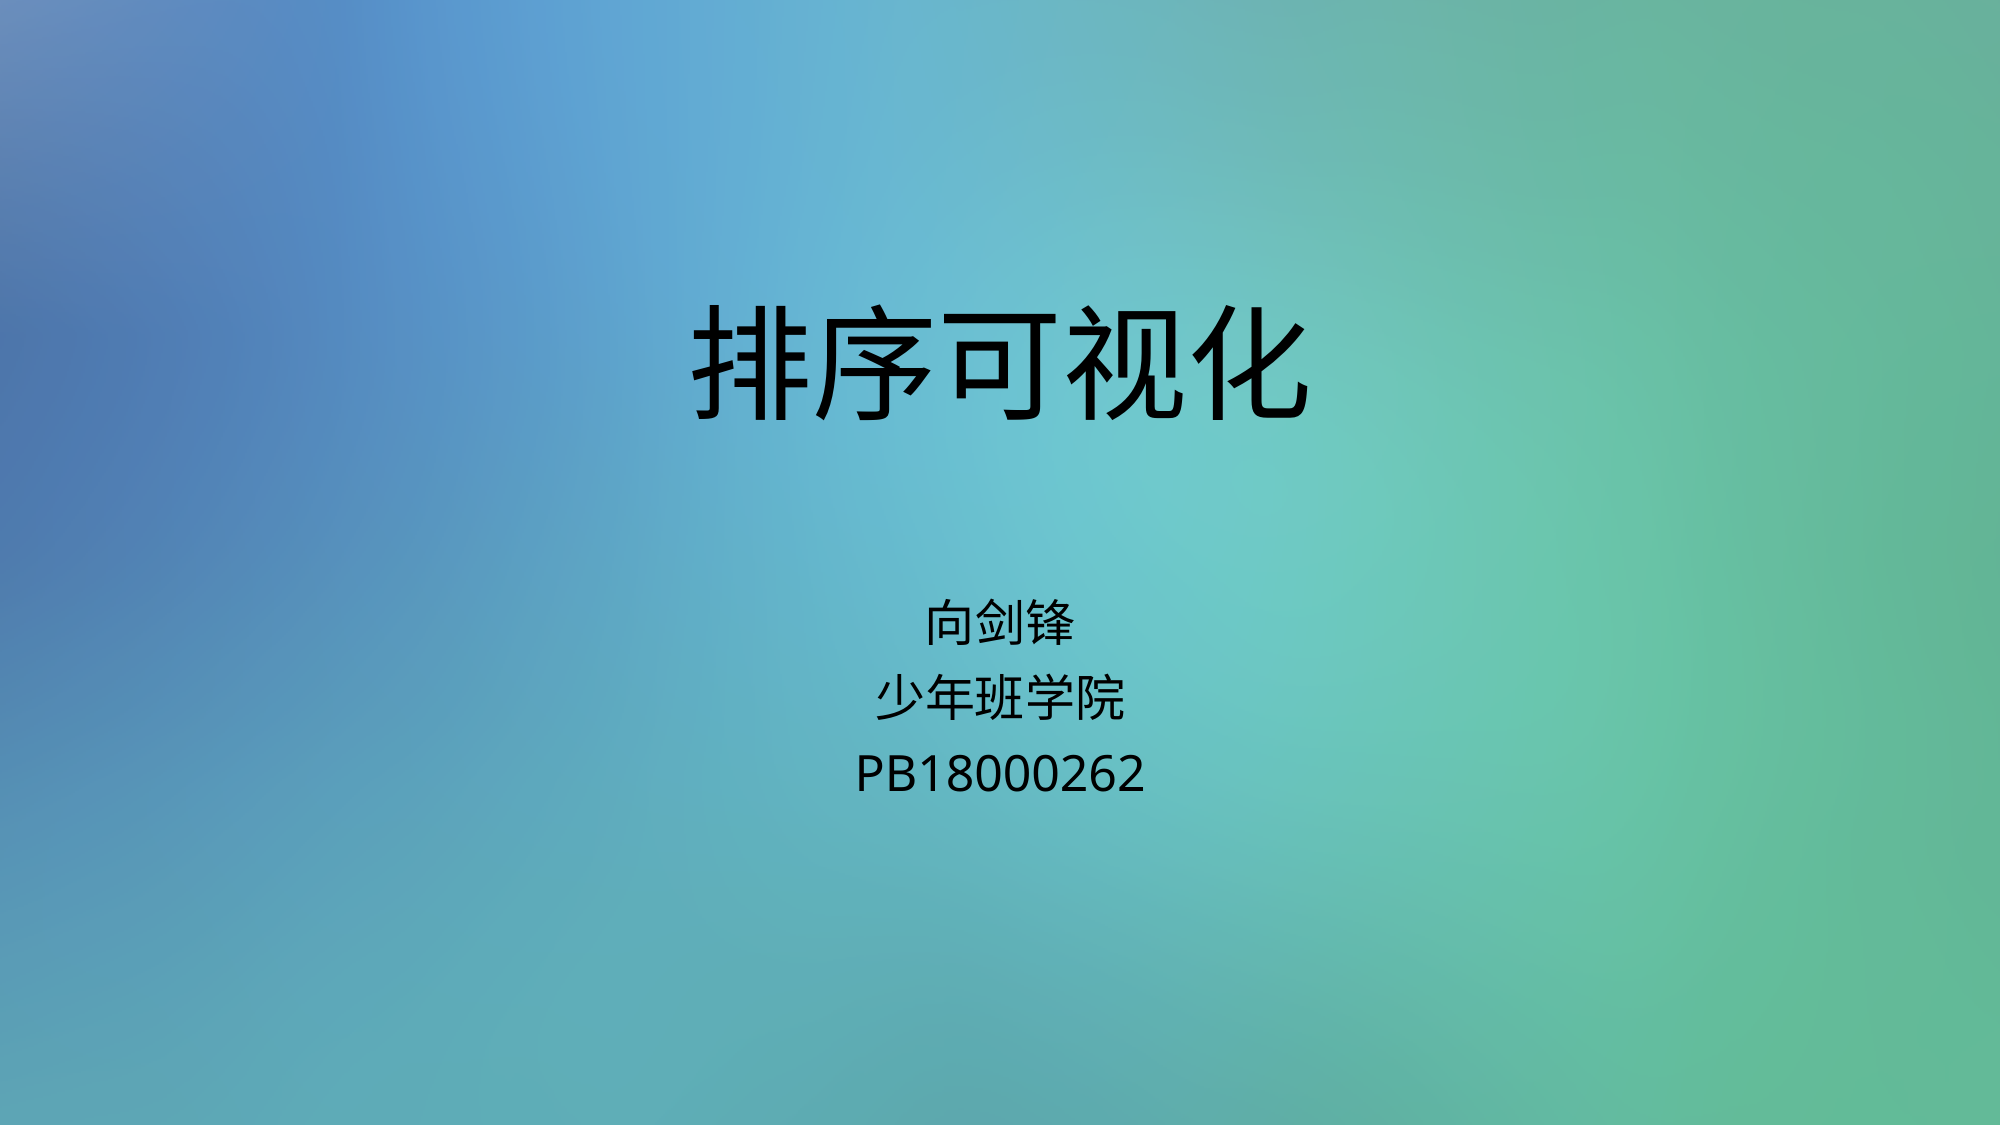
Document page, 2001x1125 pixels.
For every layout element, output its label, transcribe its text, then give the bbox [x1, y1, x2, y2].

title 排序可视化 [249, 184, 1750, 445]
subtitle 向剑锋 少年班学院 PB18000262 [249, 590, 1750, 863]
